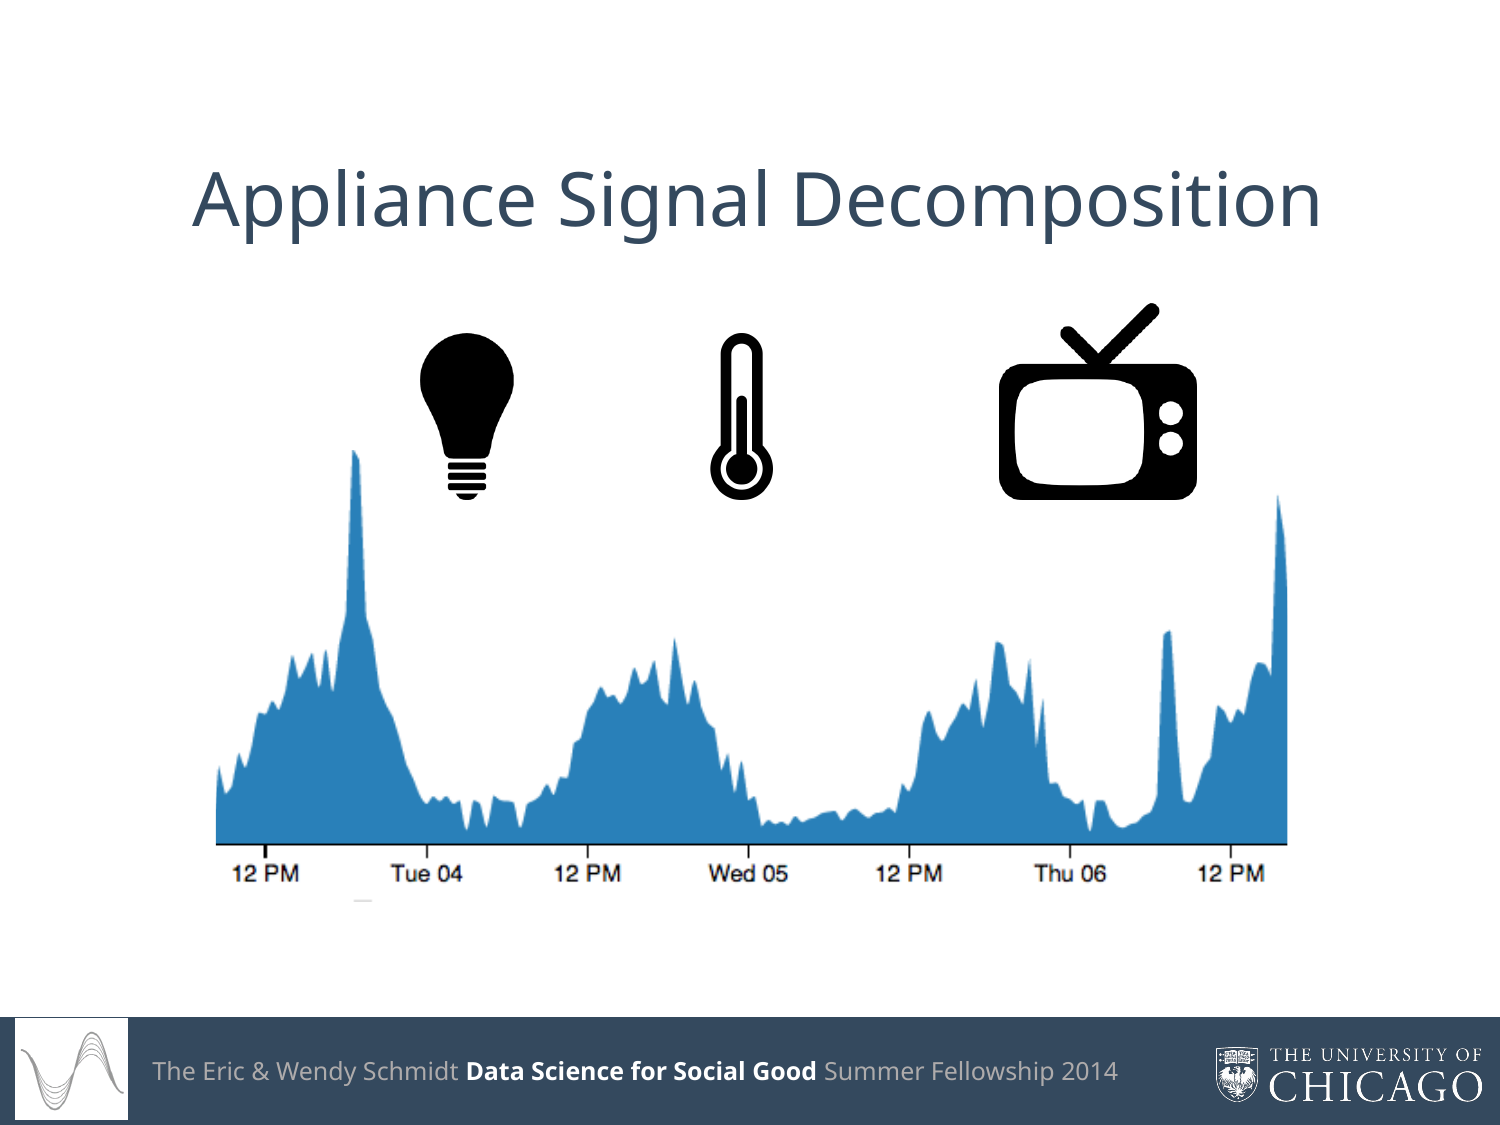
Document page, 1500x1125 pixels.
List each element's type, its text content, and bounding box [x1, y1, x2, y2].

picture [215, 303, 1288, 902]
picture [15, 1018, 128, 1120]
picture [1216, 1047, 1483, 1102]
text_box Appliance Signal Decomposition [77, 136, 1460, 263]
footer The Eric & Wendy Schmidt Data Science for Social Good Summer Fellowship 2014 [137, 1040, 1375, 1101]
